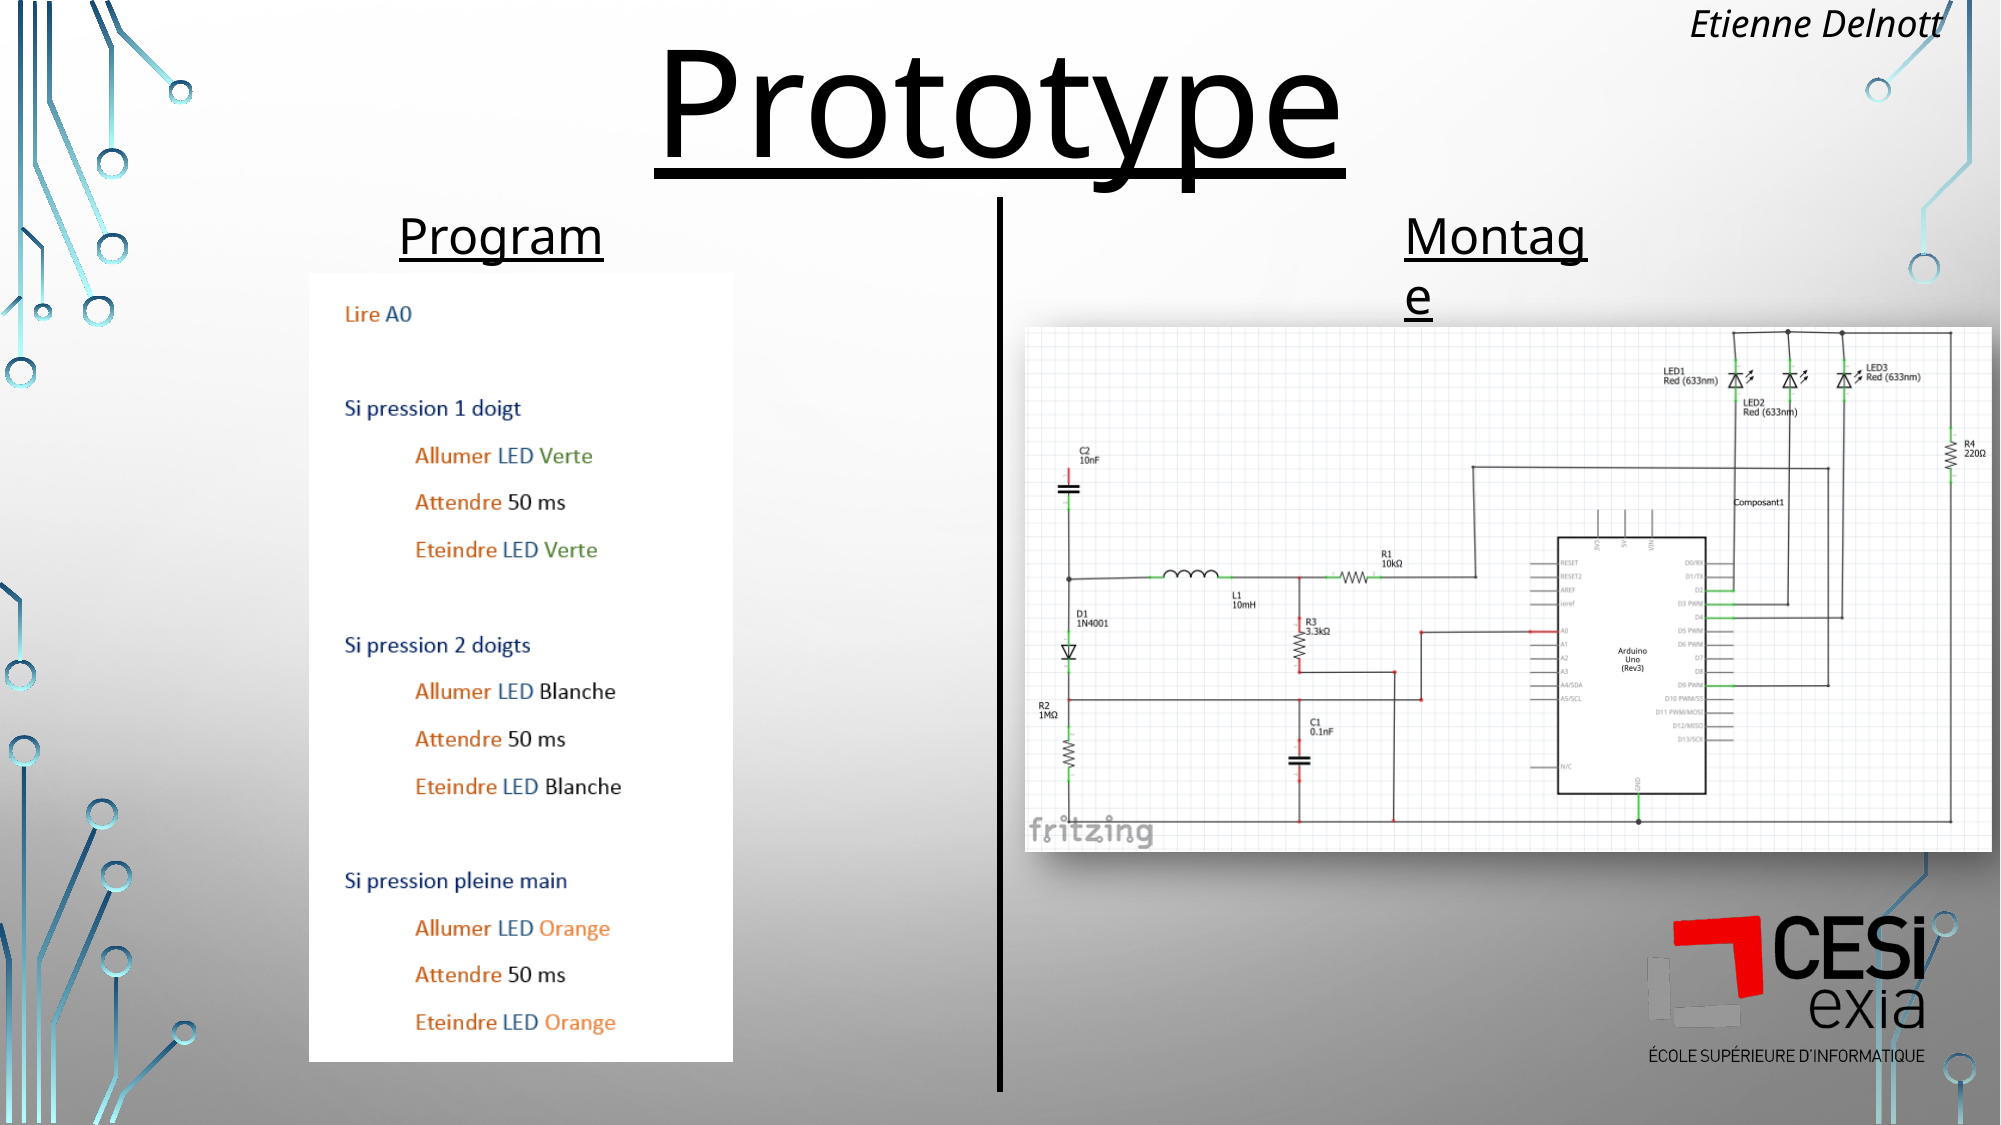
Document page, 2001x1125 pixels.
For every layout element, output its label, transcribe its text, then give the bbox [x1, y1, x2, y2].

picture [1025, 327, 1992, 852]
text_box Programme [383, 196, 660, 273]
text_box Montage [1389, 196, 1628, 309]
text_box Prototype [0, 0, 2000, 195]
text_box Etienne Delnott [1674, 0, 1992, 52]
picture [309, 273, 733, 1062]
picture [1644, 914, 1927, 1063]
